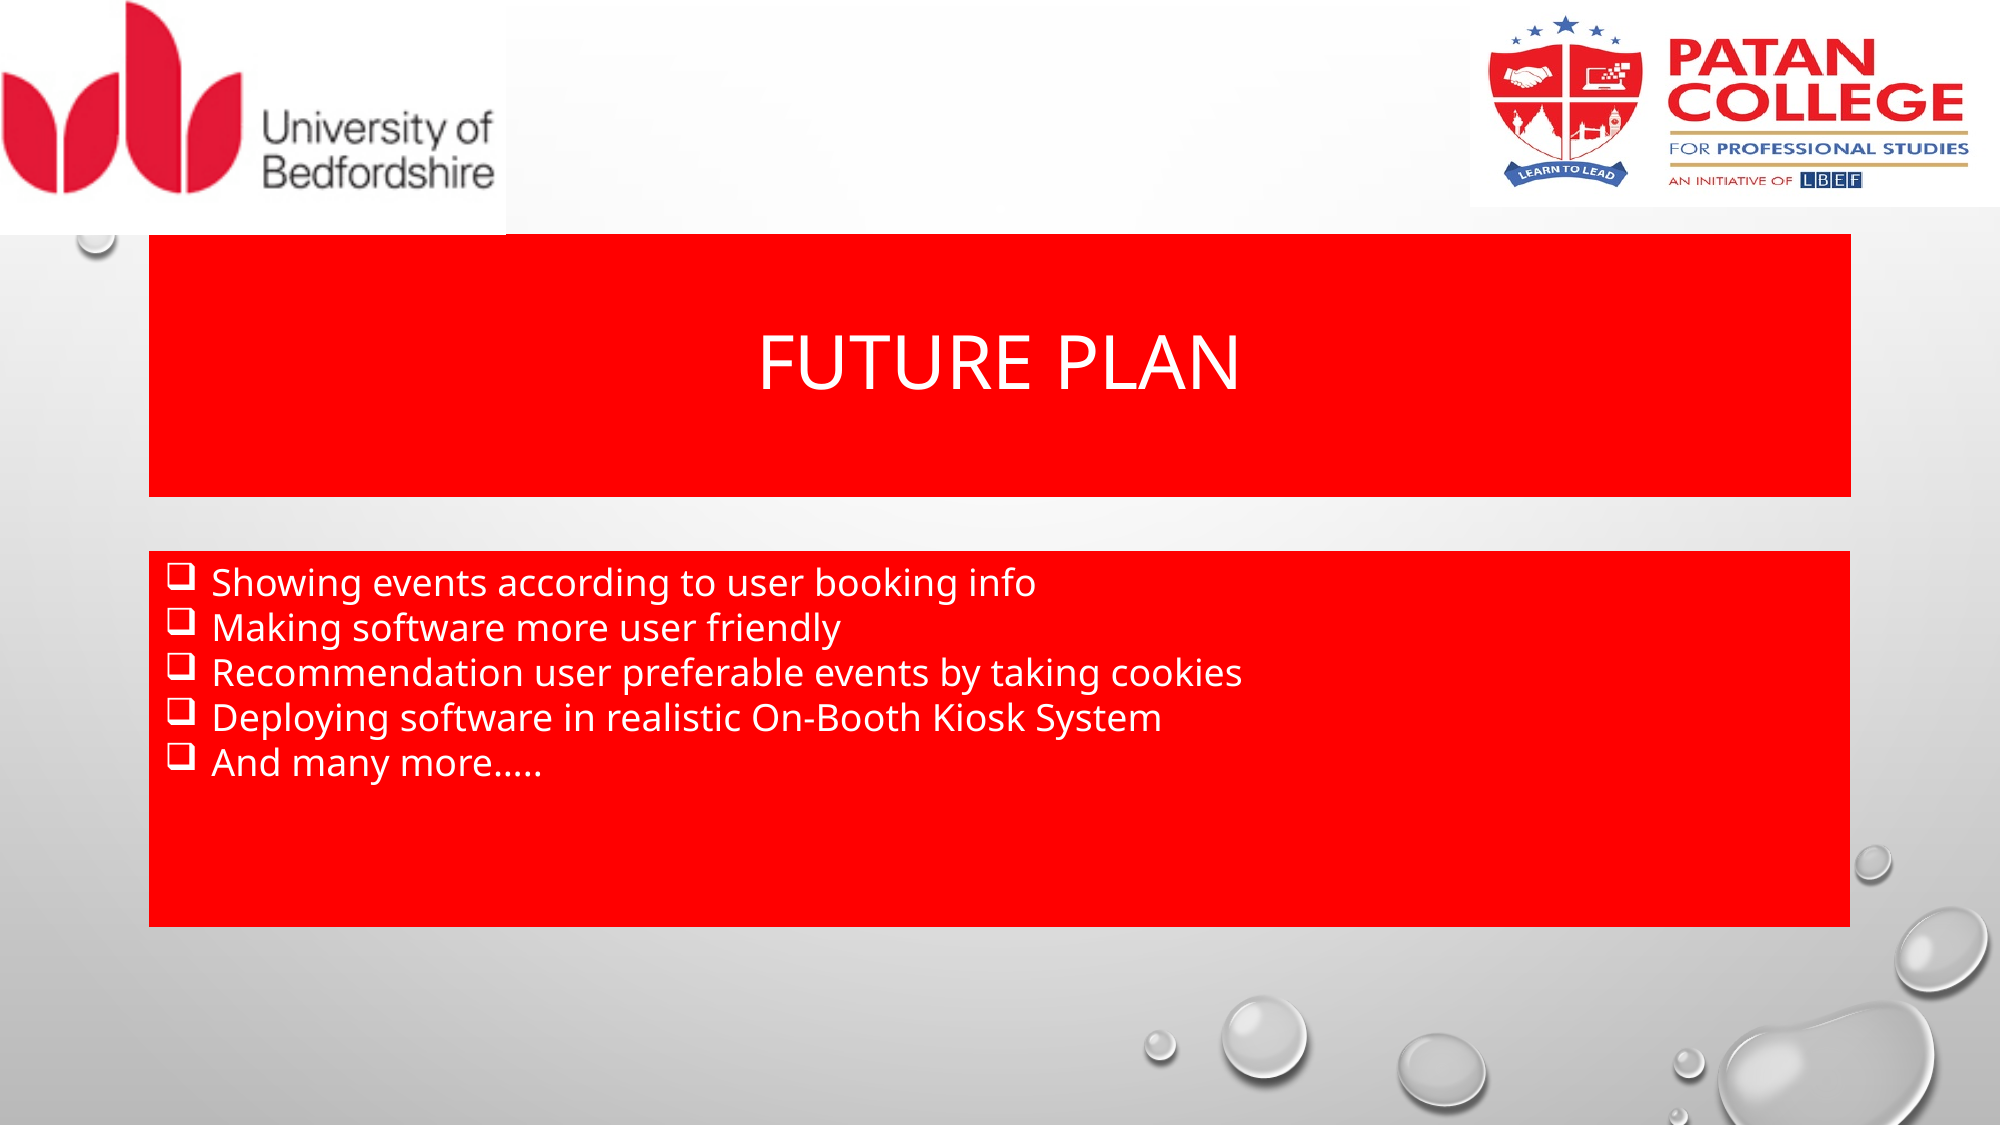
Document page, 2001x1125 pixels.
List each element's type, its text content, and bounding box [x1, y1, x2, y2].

title Future Plan [149, 234, 1851, 497]
text_box Showing events according to user booking info Making software more user friendly Recommendation user preferable events by taking cookies Deploying software in realistic On-Booth Kiosk System And many more….. [149, 551, 1850, 927]
picture [0, 0, 2000, 1125]
